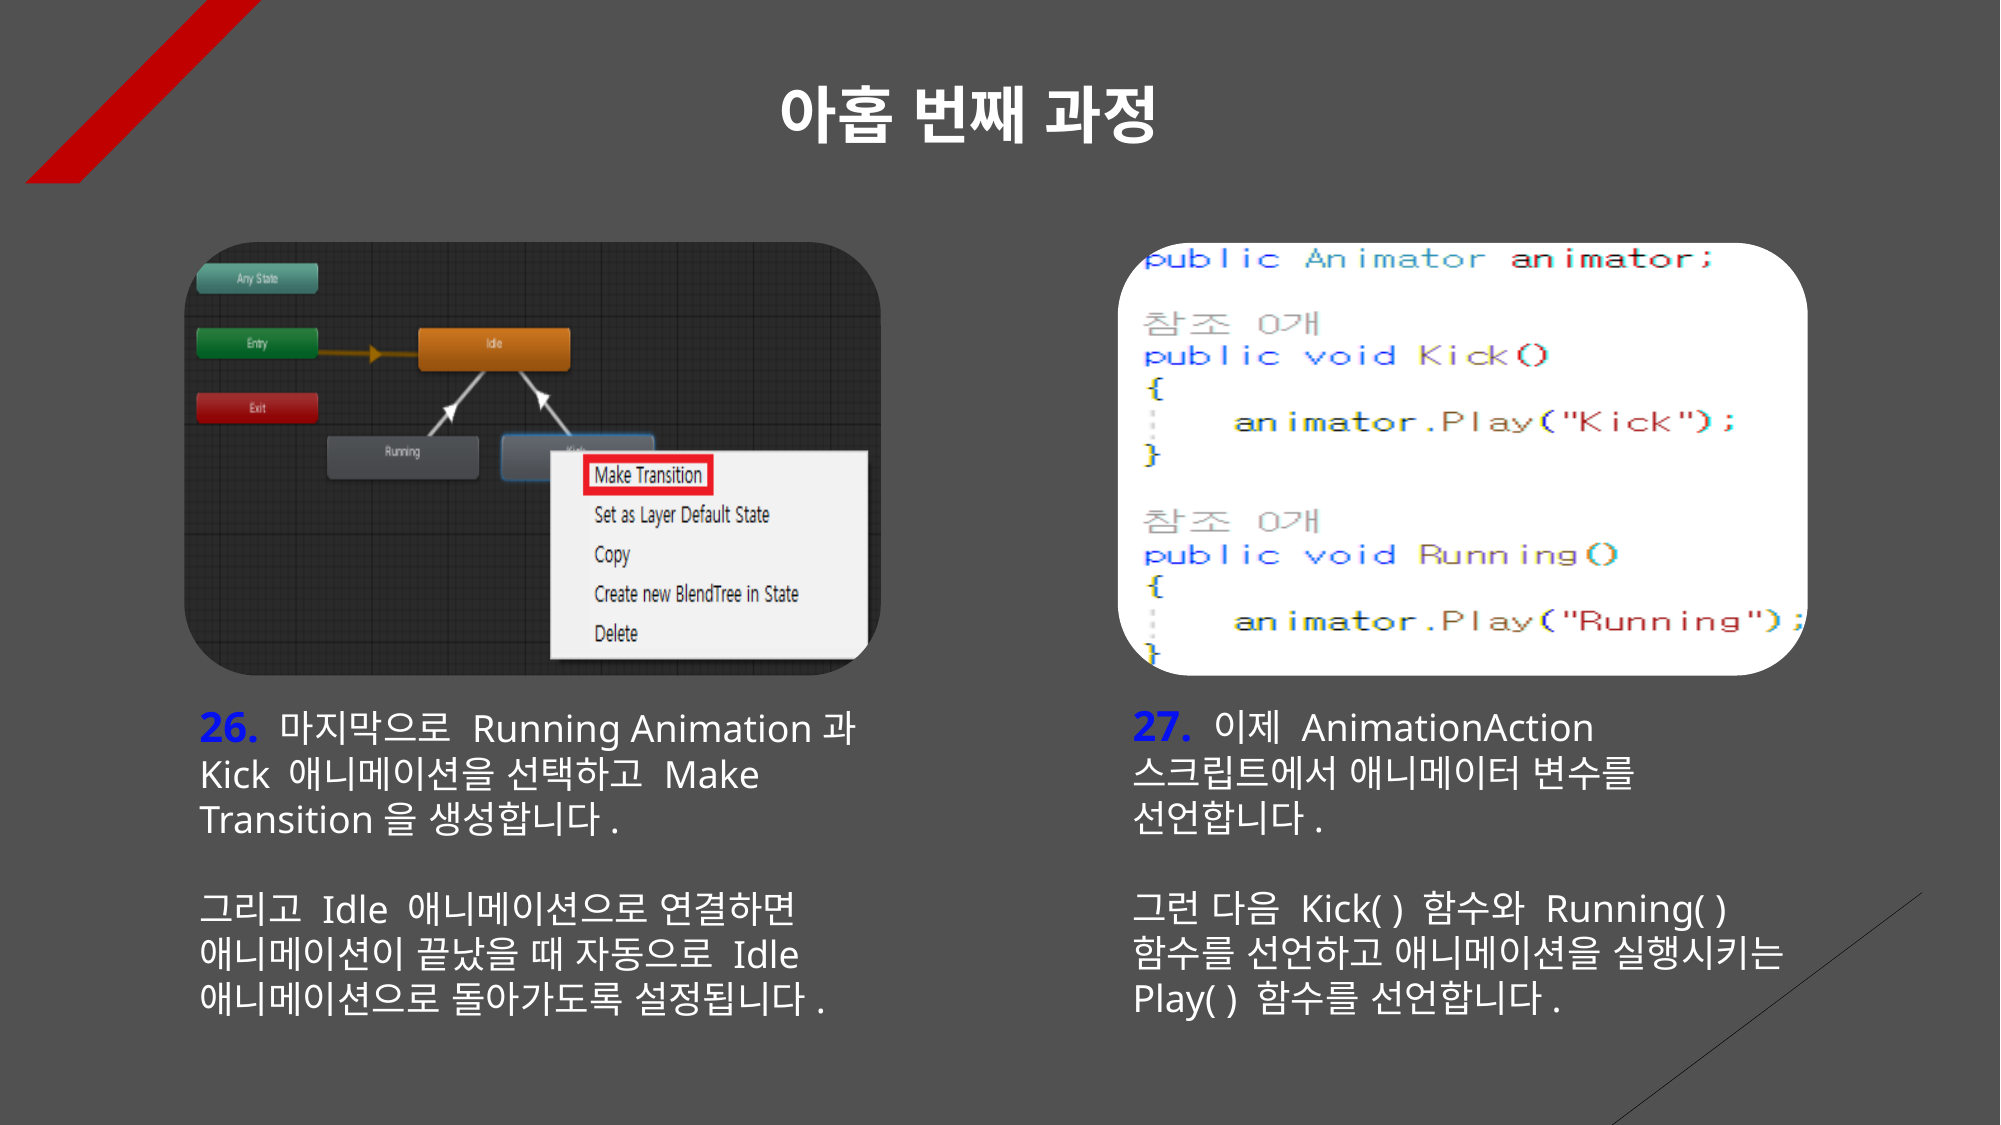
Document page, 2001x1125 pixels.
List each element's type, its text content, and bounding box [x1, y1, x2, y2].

text_box 27. 이제 AnimationAction 스크립트에서 애니메이터 변수를 선언합니다. 그런 다음 Kick( ) 함수와 Running( ) 함수를 선언하고 애니메이션을 실행시키는 Play( ) 함수를 선언합니다. [1117, 692, 1810, 1028]
picture [1117, 242, 1808, 676]
text_box 26. 마지막으로 Running Animation과 Kick 애니메이션을 선택하고 Make Transition을 생성합니다. 그리고 Idle 애니메이션으로 연결하면 애니메이션이 끝났을 때 자동으로 Idle 애니메이션으로 돌아가도록 설정됩니다. [184, 693, 882, 1029]
text_box 아홉 번째 과정 [765, 68, 1235, 159]
picture [184, 242, 881, 676]
